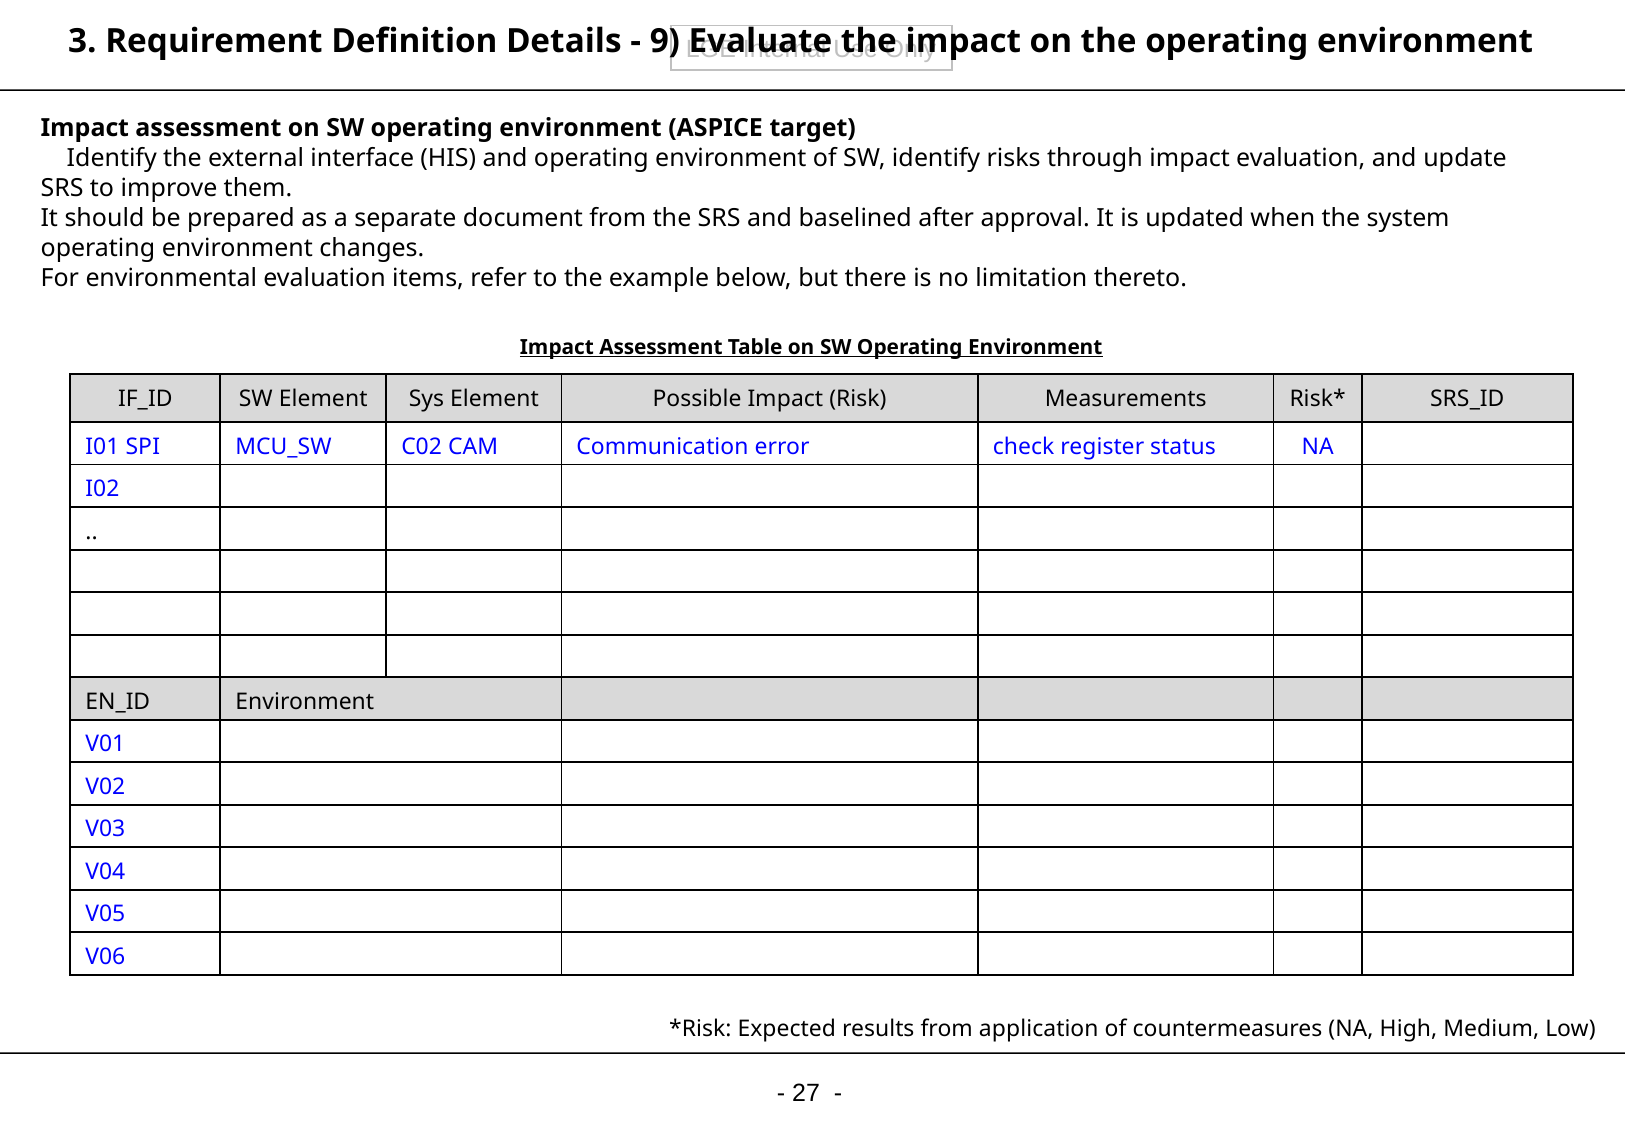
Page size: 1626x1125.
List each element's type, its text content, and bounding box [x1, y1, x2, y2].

table_cell [221, 508, 385, 549]
table_cell [1363, 933, 1572, 974]
table_cell [562, 891, 977, 931]
table_cell [562, 721, 977, 761]
table_cell [1274, 763, 1361, 804]
table_cell [387, 508, 561, 549]
table_header Sys Element [387, 375, 561, 421]
table_cell [387, 465, 561, 506]
table_cell [221, 465, 385, 506]
table_cell [387, 593, 561, 634]
table_cell V05 [71, 891, 219, 931]
table_header IF_ID [71, 375, 219, 421]
table_cell [979, 933, 1273, 974]
text_box Impact Assessment Table on SW Operating Environment [505, 325, 1118, 366]
table_cell [221, 933, 561, 974]
table_cell [387, 636, 561, 676]
table_header Possible Impact (Risk) [562, 375, 977, 421]
table_cell [1363, 423, 1572, 464]
table_cell [979, 721, 1273, 761]
table_cell [562, 763, 977, 804]
table_cell .. [71, 508, 219, 549]
table_cell [979, 508, 1273, 549]
table_cell [1363, 465, 1572, 506]
table_cell MCU_SW [221, 423, 385, 464]
table_header Measurements [979, 375, 1273, 421]
table_cell [979, 763, 1273, 804]
table_cell [979, 551, 1273, 591]
table_cell [562, 848, 977, 889]
table_cell [1363, 678, 1572, 719]
table_cell [562, 465, 977, 506]
table_cell [1274, 848, 1361, 889]
table_cell [221, 721, 561, 761]
table_cell [562, 806, 977, 846]
table_cell [979, 593, 1273, 634]
table_header Risk* [1274, 375, 1361, 421]
table_cell [979, 848, 1273, 889]
table_cell V06 [71, 933, 219, 974]
table_cell [562, 593, 977, 634]
table_cell I01 SPI [71, 423, 219, 464]
table_cell [221, 551, 385, 591]
table_cell Communication error [562, 423, 977, 464]
table_cell [1363, 551, 1572, 591]
table_cell [979, 678, 1273, 719]
table_cell [1363, 806, 1572, 846]
table_cell [562, 508, 977, 549]
table_cell V01 [71, 721, 219, 761]
table_cell [221, 806, 561, 846]
table_cell V02 [71, 763, 219, 804]
table_cell [221, 848, 561, 889]
table_cell [1274, 678, 1361, 719]
table_cell [221, 891, 561, 931]
table_cell V03 [71, 806, 219, 846]
table_cell V04 [71, 848, 219, 889]
table_cell [1274, 593, 1361, 634]
table_cell [71, 636, 219, 676]
table_cell [1274, 933, 1361, 974]
table_cell [562, 636, 977, 676]
table_cell NA [1274, 423, 1361, 464]
table_cell [1363, 593, 1572, 634]
table_cell [1274, 721, 1361, 761]
table_cell check register status [979, 423, 1273, 464]
table_cell [1363, 848, 1572, 889]
table_cell I02 [71, 465, 219, 506]
table_header SW Element [221, 375, 385, 421]
table_cell EN_ID [71, 678, 219, 719]
table_cell [221, 636, 385, 676]
table_cell [1274, 891, 1361, 931]
table_cell [562, 551, 977, 591]
text_box Impact assessment on SW operating environment (ASPICE target) Identify the external interface (HIS) and operating environment of SW, identify risks through impact evaluation, and update SRS to improve them. It should be prepared as a separate document from the SRS and baselined after approval. It is updated when the system operating environment changes. For environmental evaluation items, refer to the example below, but there is no limitation thereto. [25, 104, 1573, 299]
title 3. Requirement Definition Details - 9) Evaluate the impact on the operating environment [53, 11, 1608, 84]
table_cell [1363, 721, 1572, 761]
table_cell [979, 465, 1273, 506]
table_cell [1274, 551, 1361, 591]
table_header SRS_ID [1363, 375, 1572, 421]
table_cell [1274, 806, 1361, 846]
text_box *Risk: Expected results from application of countermeasures (NA, High, Medium, Low) [654, 1005, 1612, 1049]
table_cell [1274, 465, 1361, 506]
table_cell [1363, 891, 1572, 931]
table_cell C02 CAM [387, 423, 561, 464]
table_cell [387, 551, 561, 591]
table_cell [979, 891, 1273, 931]
table_cell [1363, 763, 1572, 804]
table_cell [1363, 636, 1572, 676]
table_cell [562, 933, 977, 974]
table_cell [71, 551, 219, 591]
table_cell [221, 593, 385, 634]
table_cell Environment [221, 678, 561, 719]
table_cell [221, 763, 561, 804]
table_cell [979, 806, 1273, 846]
table_cell [1274, 508, 1361, 549]
table_cell [979, 636, 1273, 676]
table_cell [562, 678, 977, 719]
table_cell [1363, 508, 1572, 549]
table_cell [71, 593, 219, 634]
table_cell [1274, 636, 1361, 676]
